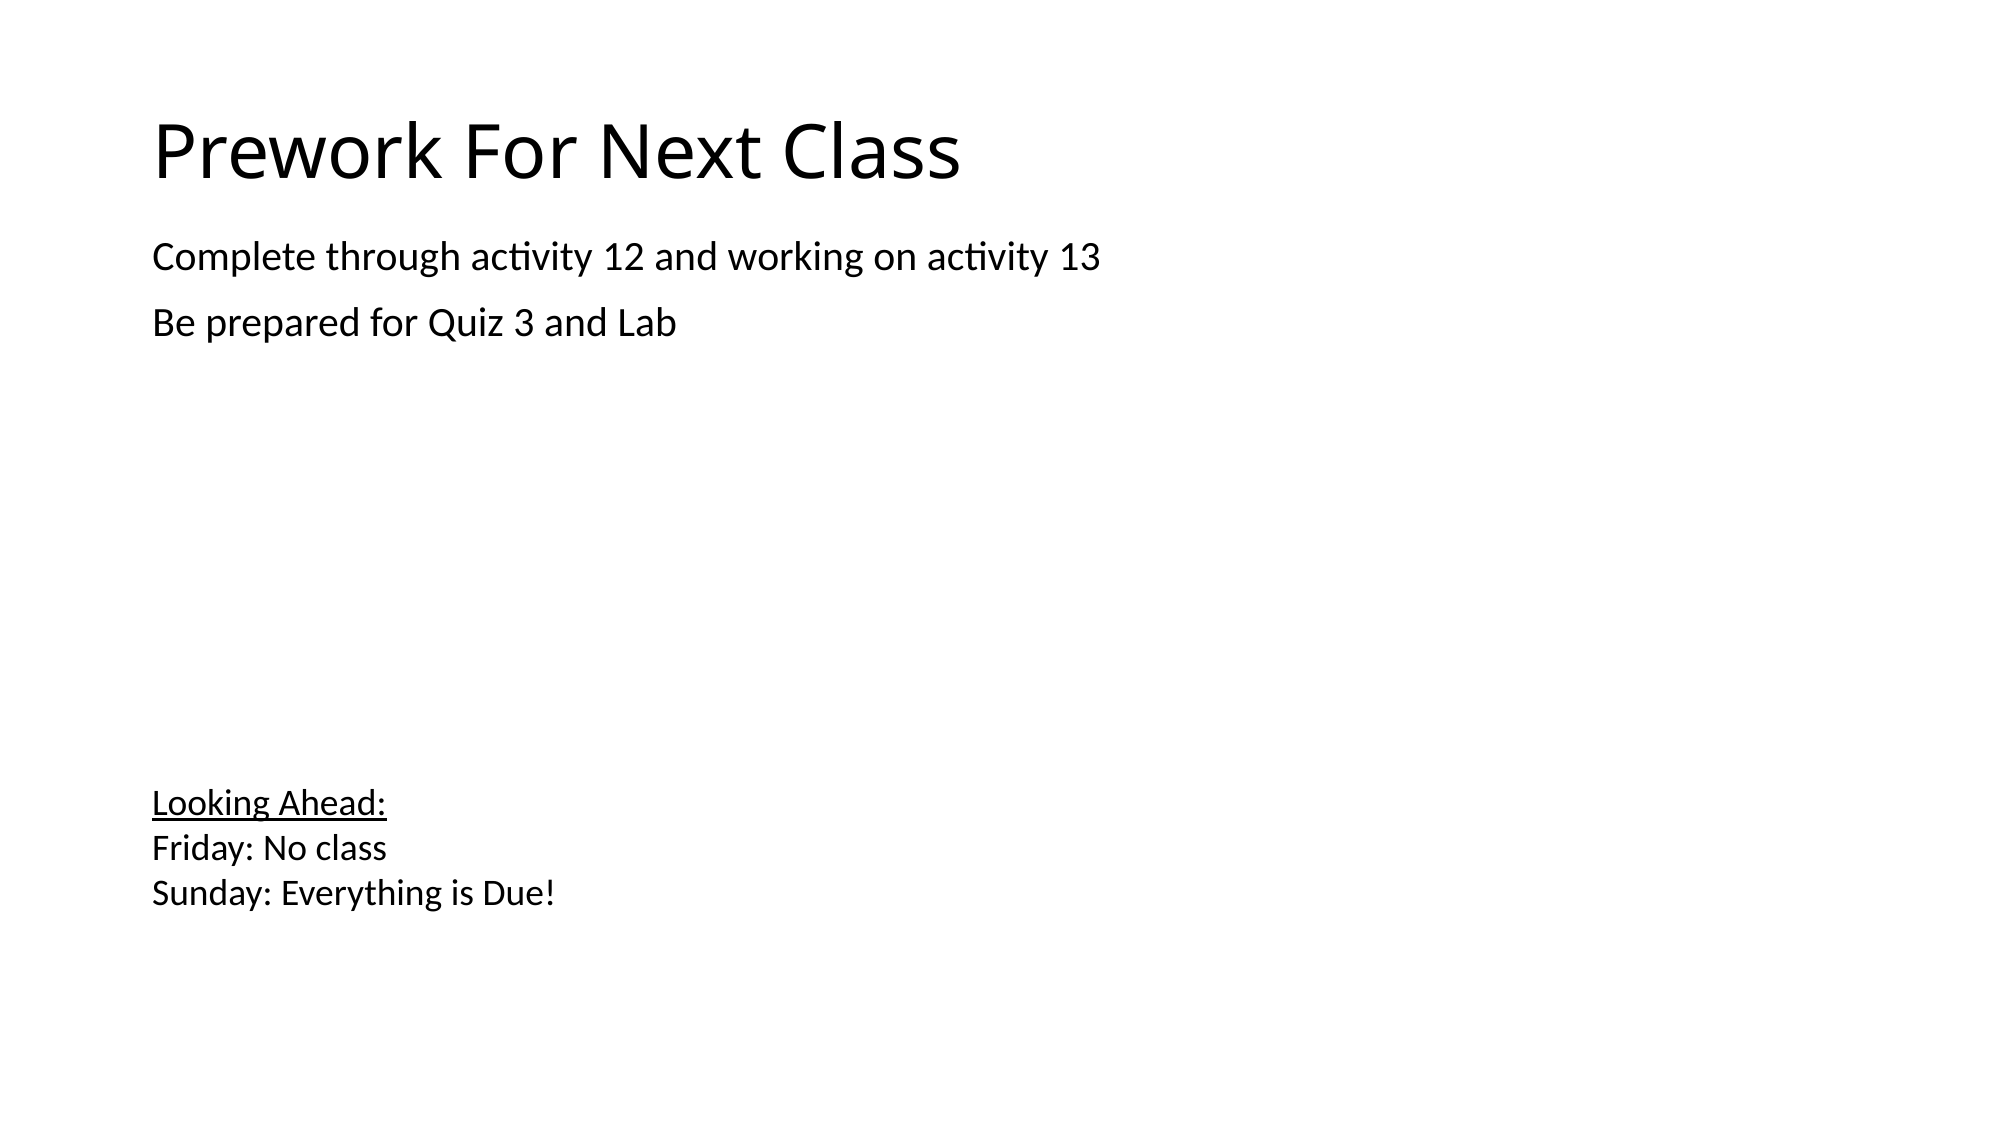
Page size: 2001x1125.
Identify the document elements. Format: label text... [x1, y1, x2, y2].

list Complete through activity 12 and working on activity 13 Be prepared for Quiz 3 and Lab [137, 226, 1863, 728]
text_box Looking Ahead: Friday: No class Sunday: Everything is Due! [137, 770, 1863, 921]
title Prework For Next Class [137, 92, 1863, 215]
